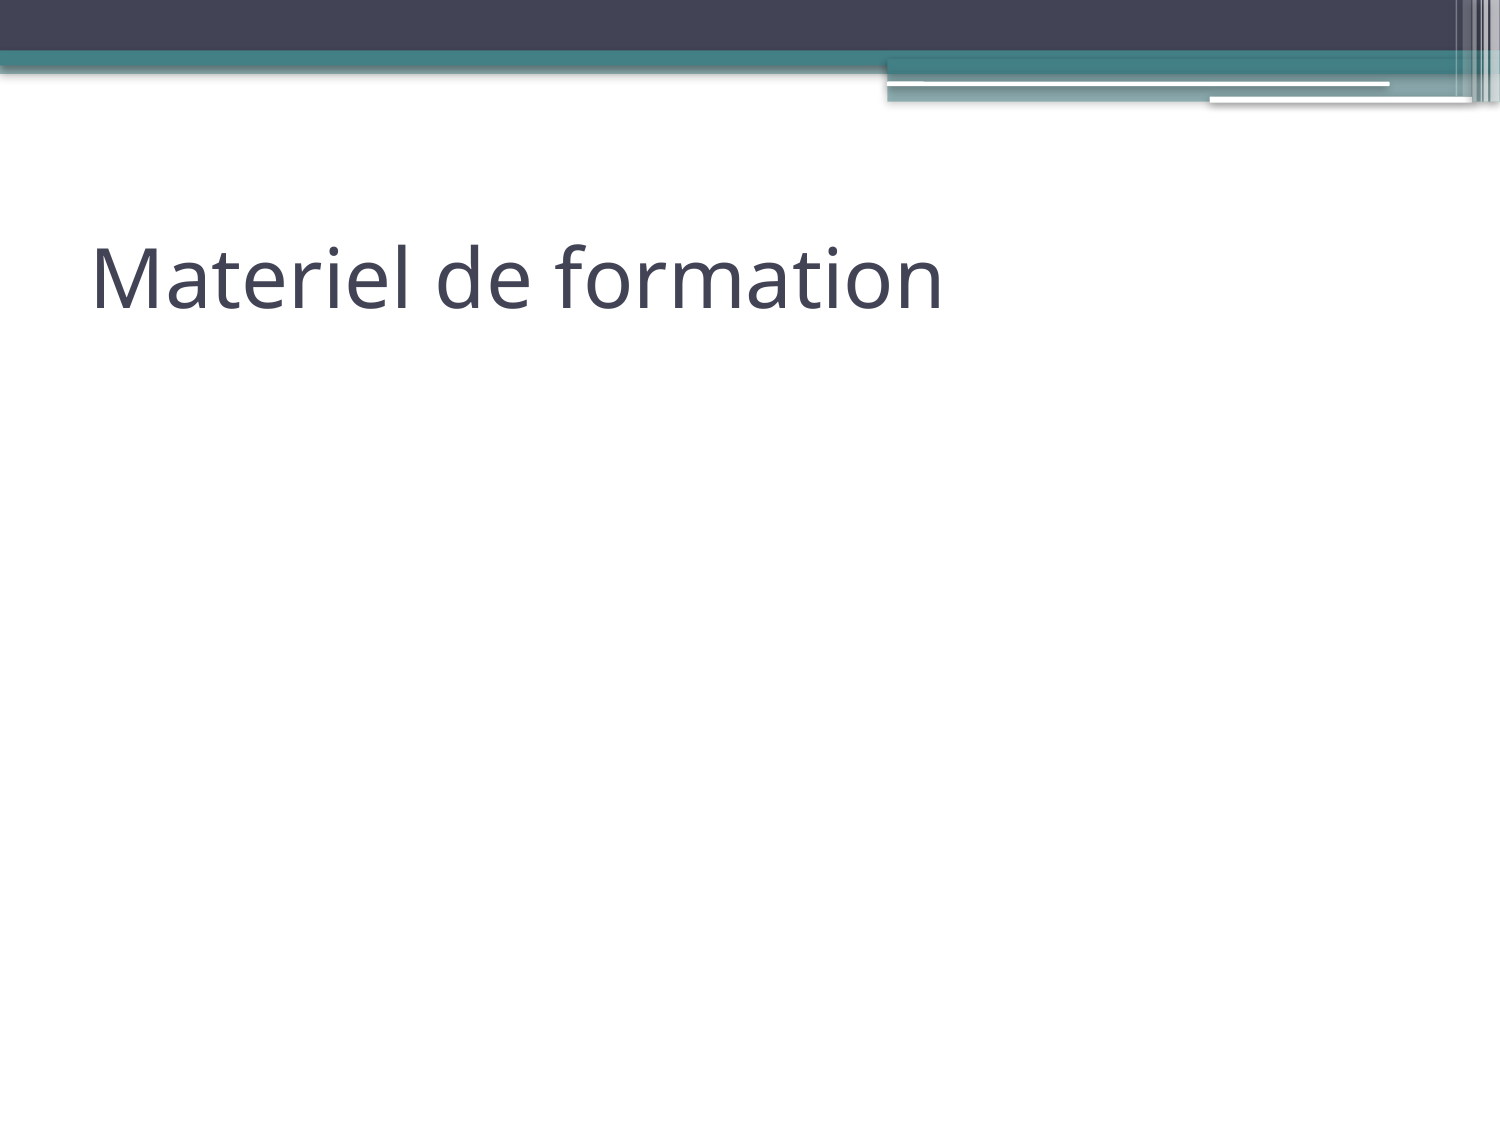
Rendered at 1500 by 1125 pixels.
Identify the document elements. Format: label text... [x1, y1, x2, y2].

title Materiel de formation [75, 187, 1425, 363]
